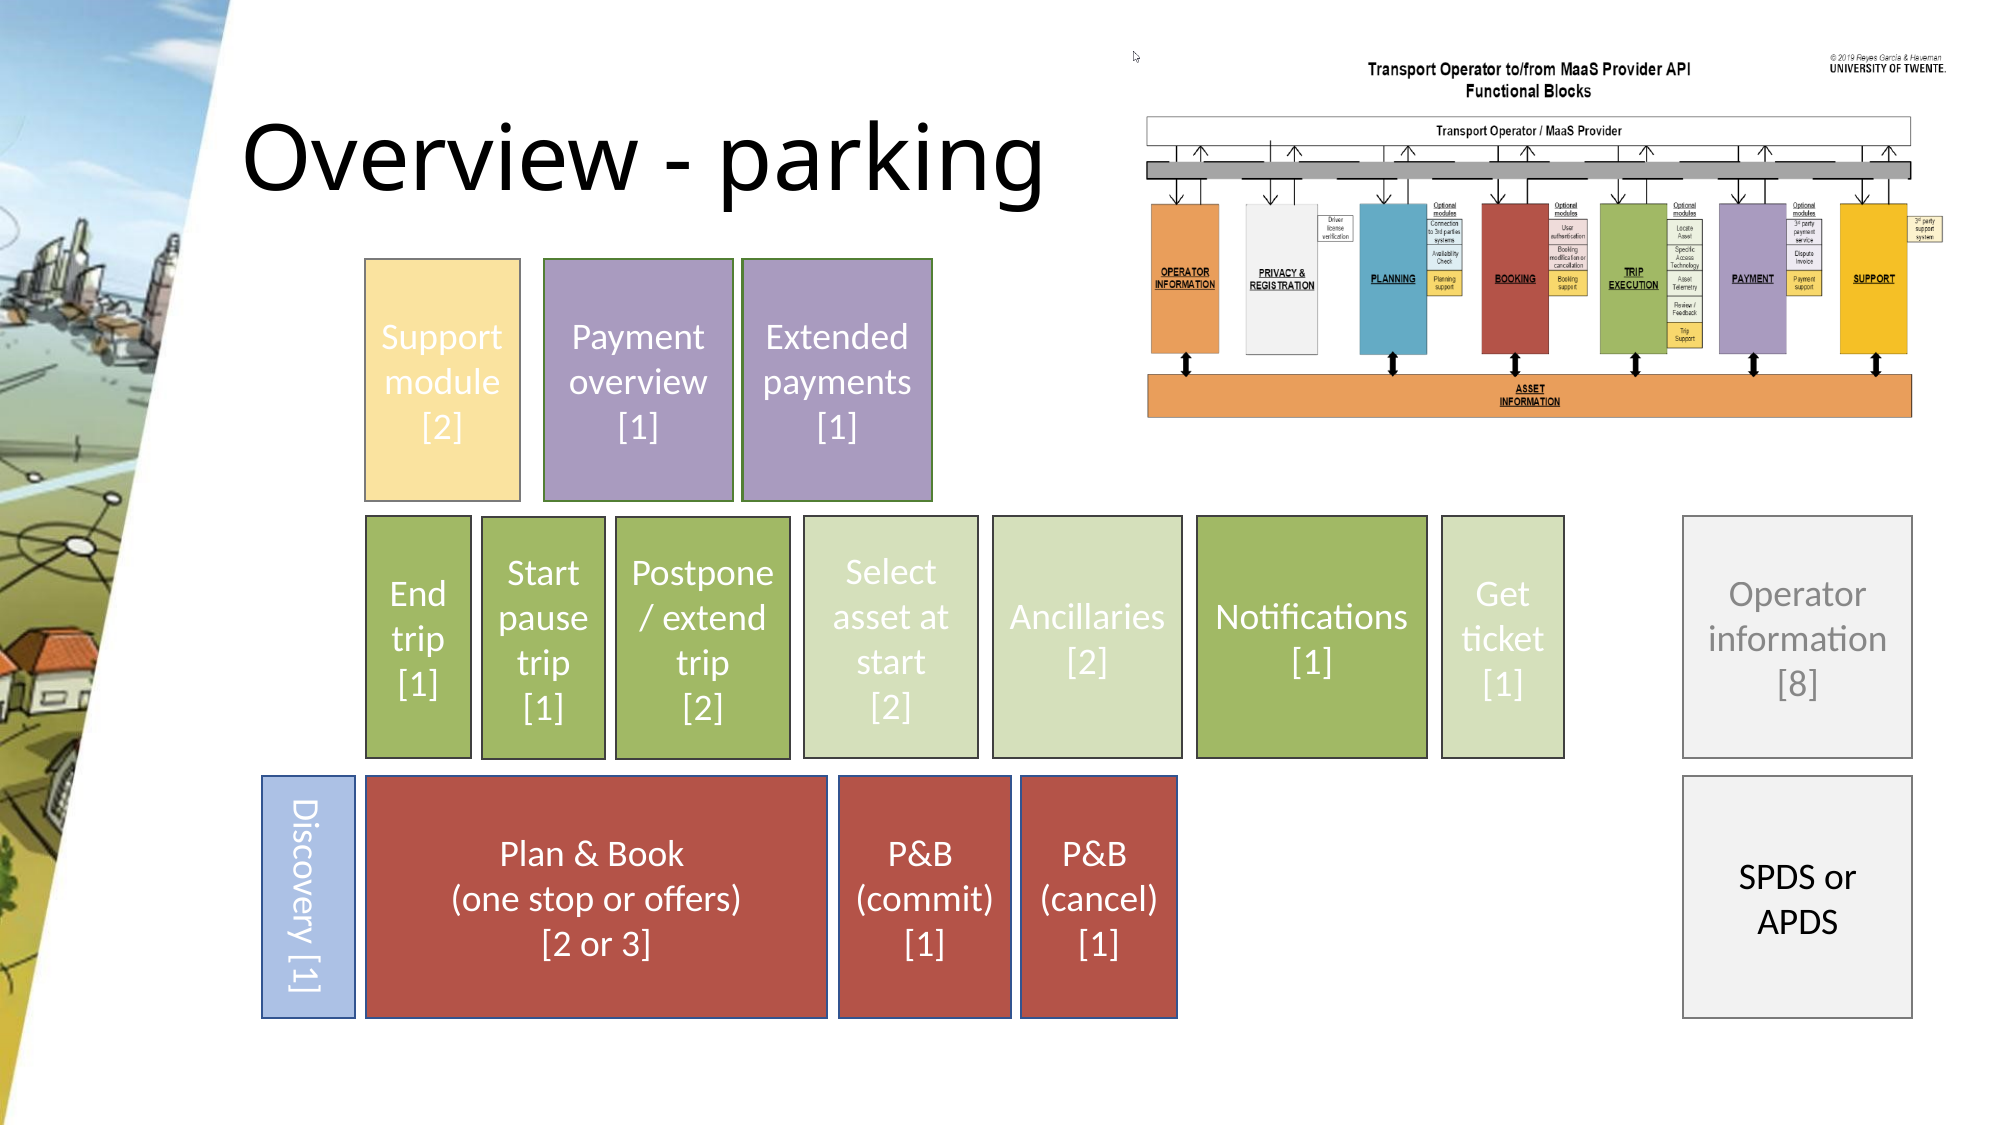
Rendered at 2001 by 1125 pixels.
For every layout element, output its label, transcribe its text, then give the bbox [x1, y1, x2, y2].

text_box End trip [1] [365, 515, 472, 759]
text_box P&B (commit) [1] [838, 775, 1012, 1019]
text_box Select asset at start [2] [803, 515, 979, 759]
text_box Discovery [1] [261, 775, 356, 1019]
text_box Notifications [1] [1196, 515, 1428, 759]
text_box Payment overview [1] [543, 258, 734, 502]
text_box Operator information [8] [1682, 515, 1913, 759]
text_box Start pause trip [1] [481, 516, 606, 760]
text_box Plan & Book (one stop or offers) [2 or 3] [365, 775, 828, 1019]
text_box Extended payments [1] [741, 258, 933, 502]
title Overview - parking [225, 51, 1130, 270]
text_box P&B (cancel) [1] [1020, 775, 1178, 1019]
text_box Postpone/ extend trip [2] [615, 516, 791, 760]
picture [0, 0, 2001, 1125]
text_box Ancillaries [2] [992, 515, 1183, 759]
text_box Support module [2] [364, 258, 521, 502]
text_box SPDS or APDS [1682, 775, 1913, 1019]
text_box Get ticket[1] [1441, 515, 1565, 759]
